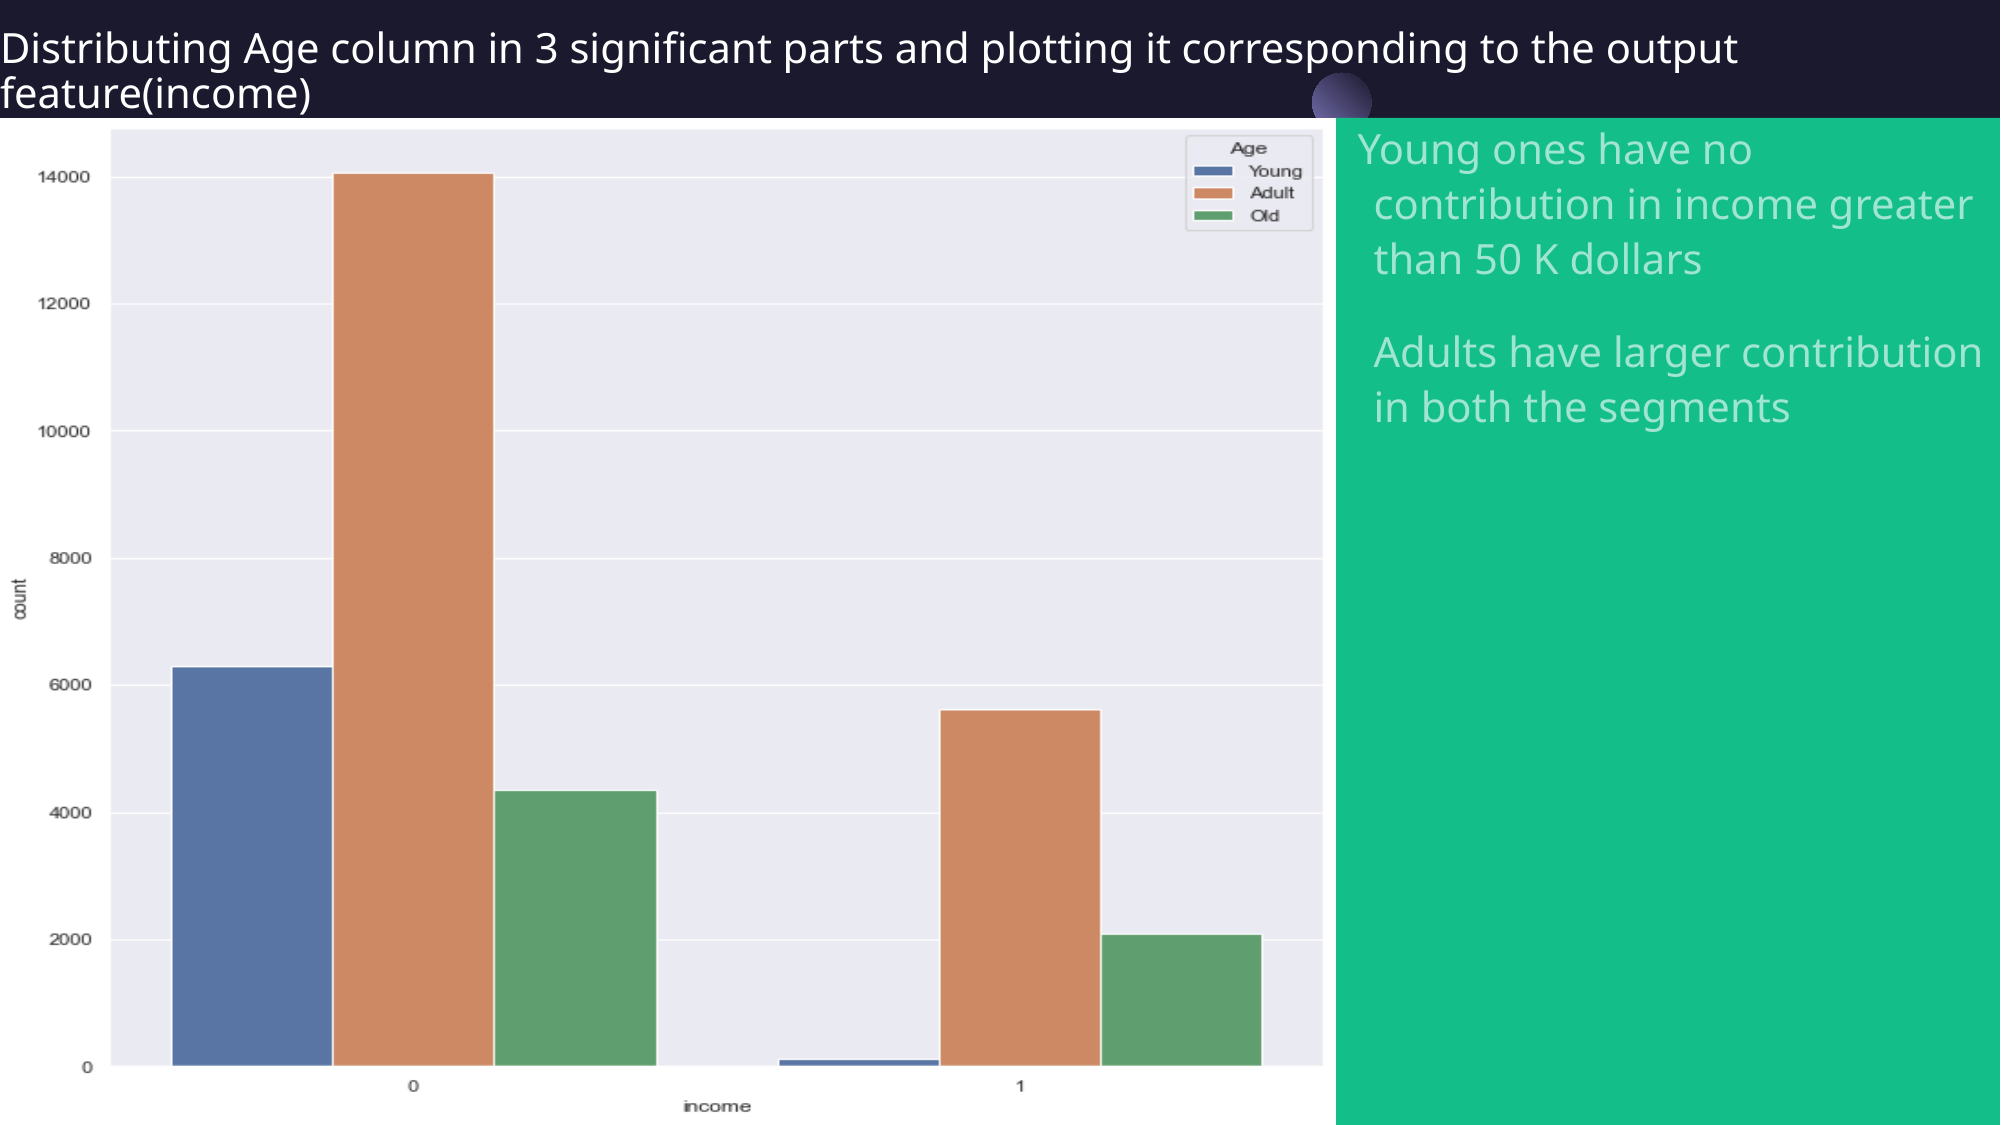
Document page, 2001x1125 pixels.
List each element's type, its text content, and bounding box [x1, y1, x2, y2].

text_box Distributing Age column in 3 significant parts and plotting it corresponding to the output feature(income) [0, 18, 2000, 118]
list Young ones have no contribution in income greater than 50 K dollars Adults have larger contribution in both the segments [1336, 118, 2000, 1125]
picture [0, 118, 1336, 1125]
